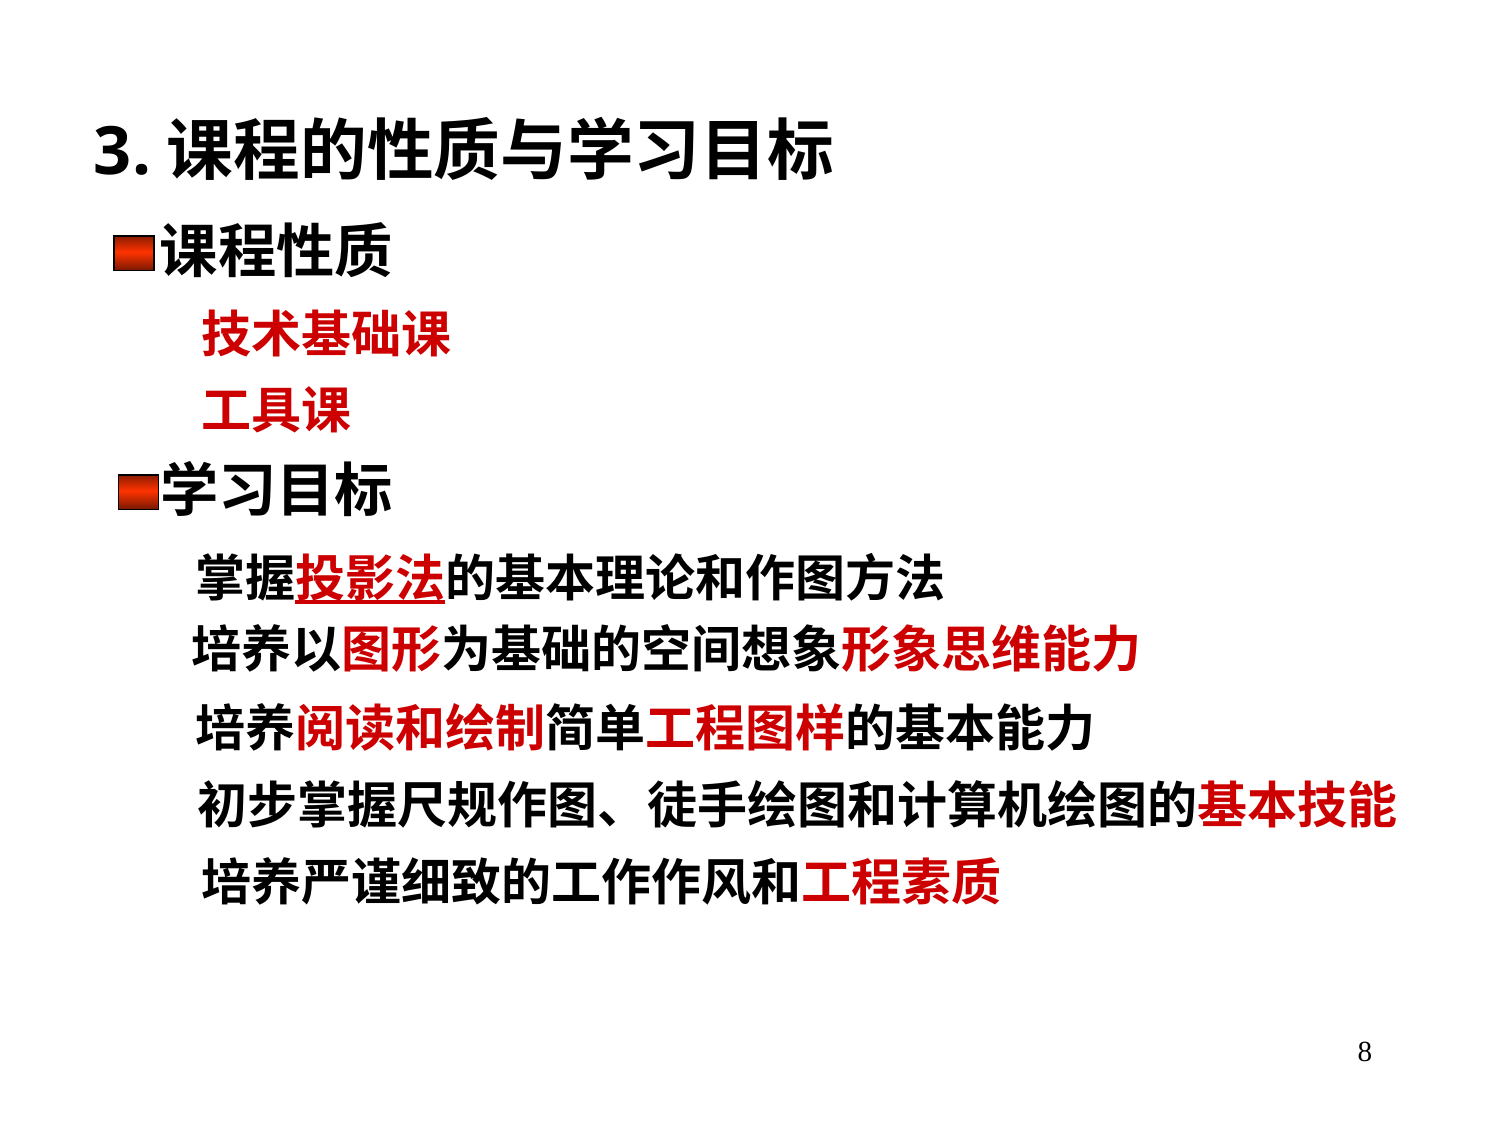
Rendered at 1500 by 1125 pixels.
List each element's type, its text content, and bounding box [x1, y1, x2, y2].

text_box 学习目标 [105, 445, 507, 531]
text_box 初步掌握尺规作图、徒手绘图和计算机绘图的基本技能 [182, 766, 1500, 841]
slide_number 8 [1074, 1025, 1388, 1100]
text_box 培养以图形为基础的空间想象形象思维能力 [101, 610, 1207, 685]
text_box 培养阅读和绘制简单工程图样的基本能力 [180, 688, 1381, 764]
text_box 培养严谨细致的工作作风和工程素质 [186, 843, 1299, 918]
text_box 工具课 [186, 370, 1387, 446]
text_box [114, 236, 154, 271]
text_box [118, 474, 159, 510]
text_box 技术基础课 [186, 294, 1387, 370]
title 3.课程的性质与学习目标 [78, 54, 948, 242]
text_box 掌握投影法的基本理论和作图方法 [180, 538, 1150, 610]
text_box 课程性质 [104, 207, 507, 292]
